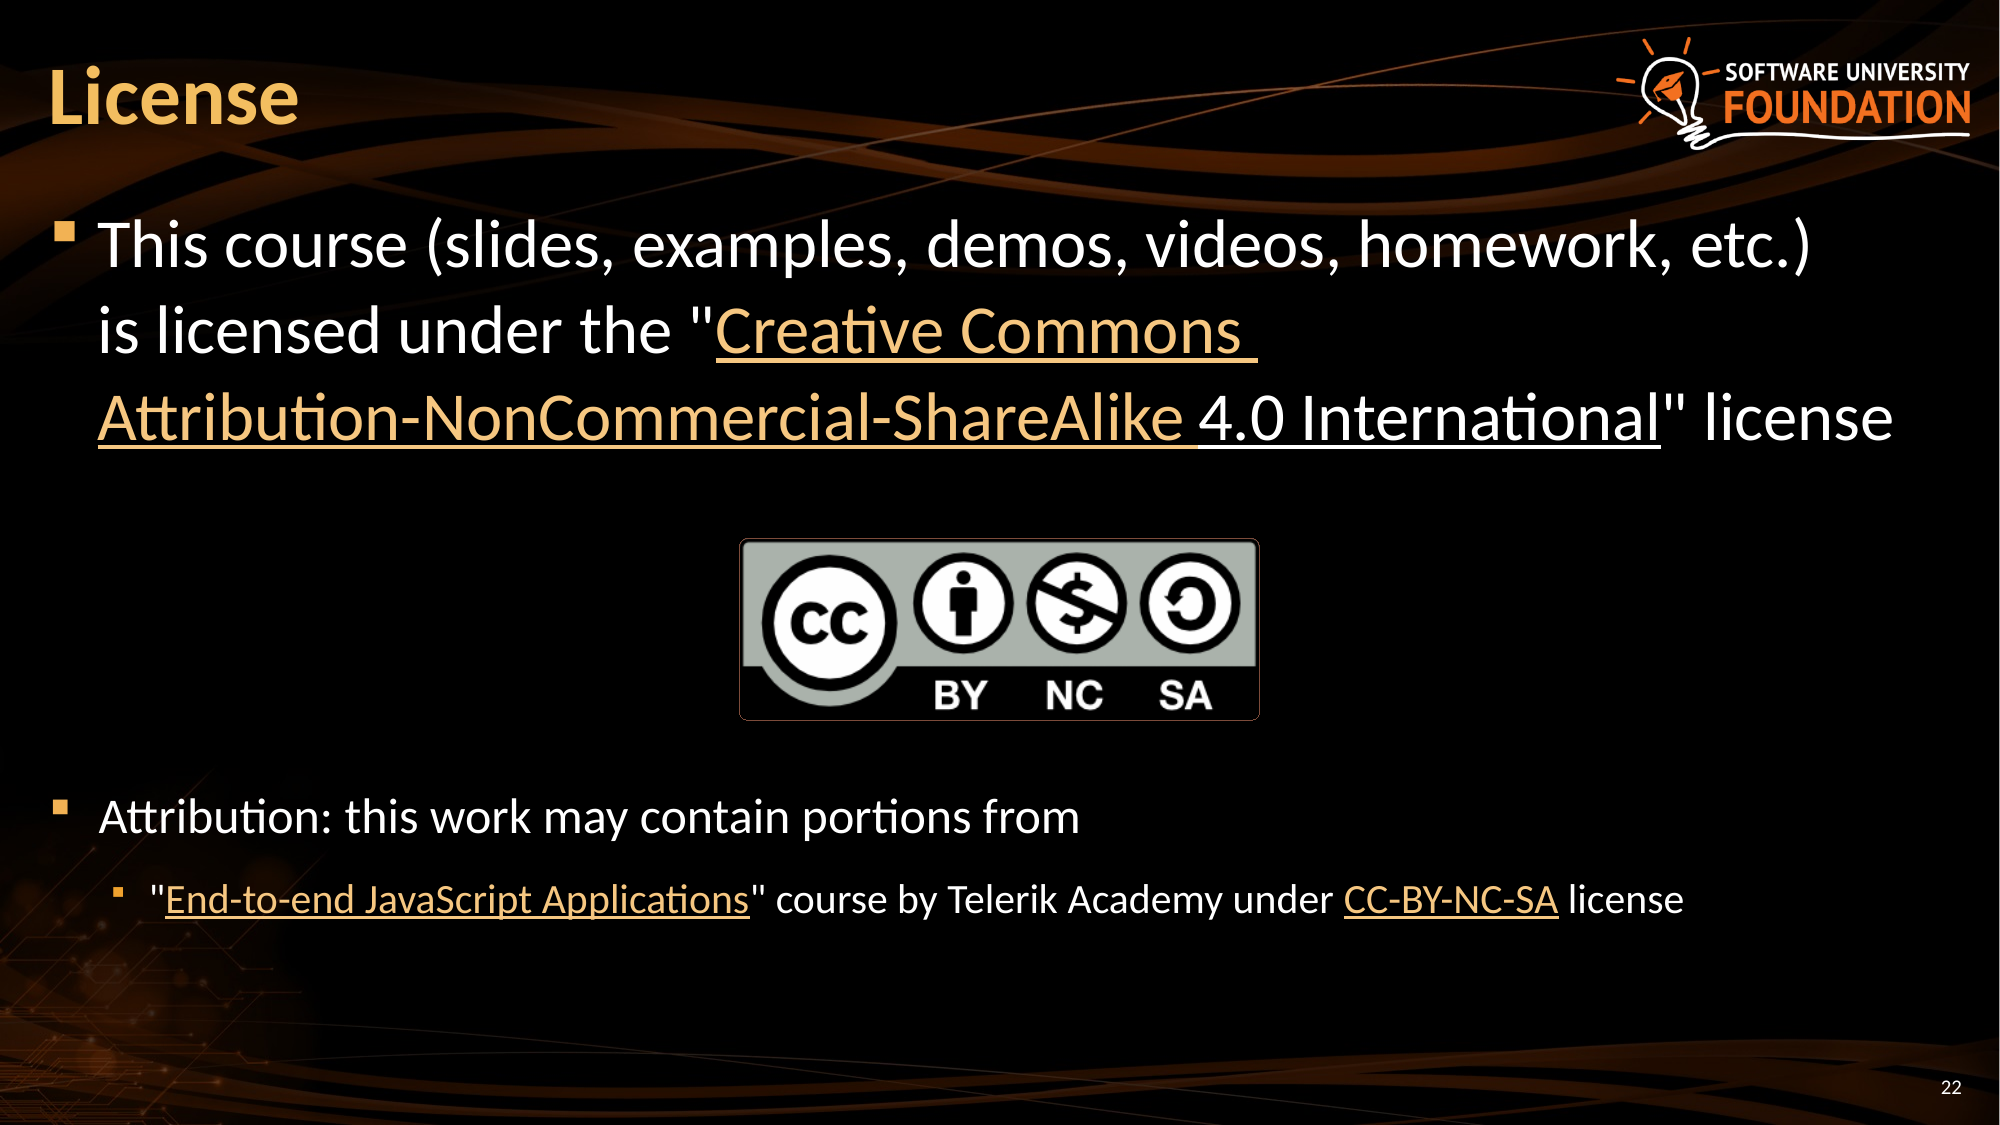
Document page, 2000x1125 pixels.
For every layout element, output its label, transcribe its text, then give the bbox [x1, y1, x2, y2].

title License [30, 6, 1602, 189]
list This course (slides, examples, demos, videos, homework, etc.) is licensed under the "Creative Commons Attribution-NonCommercial-ShareAlike 4.0 International" license [31, 188, 1968, 484]
picture [0, 0, 2000, 1125]
list Attribution: this work may contain portions from "End-to-end JavaScript Applications" course by Telerik Academy under CC-BY-NC-SA license [30, 774, 1968, 1103]
